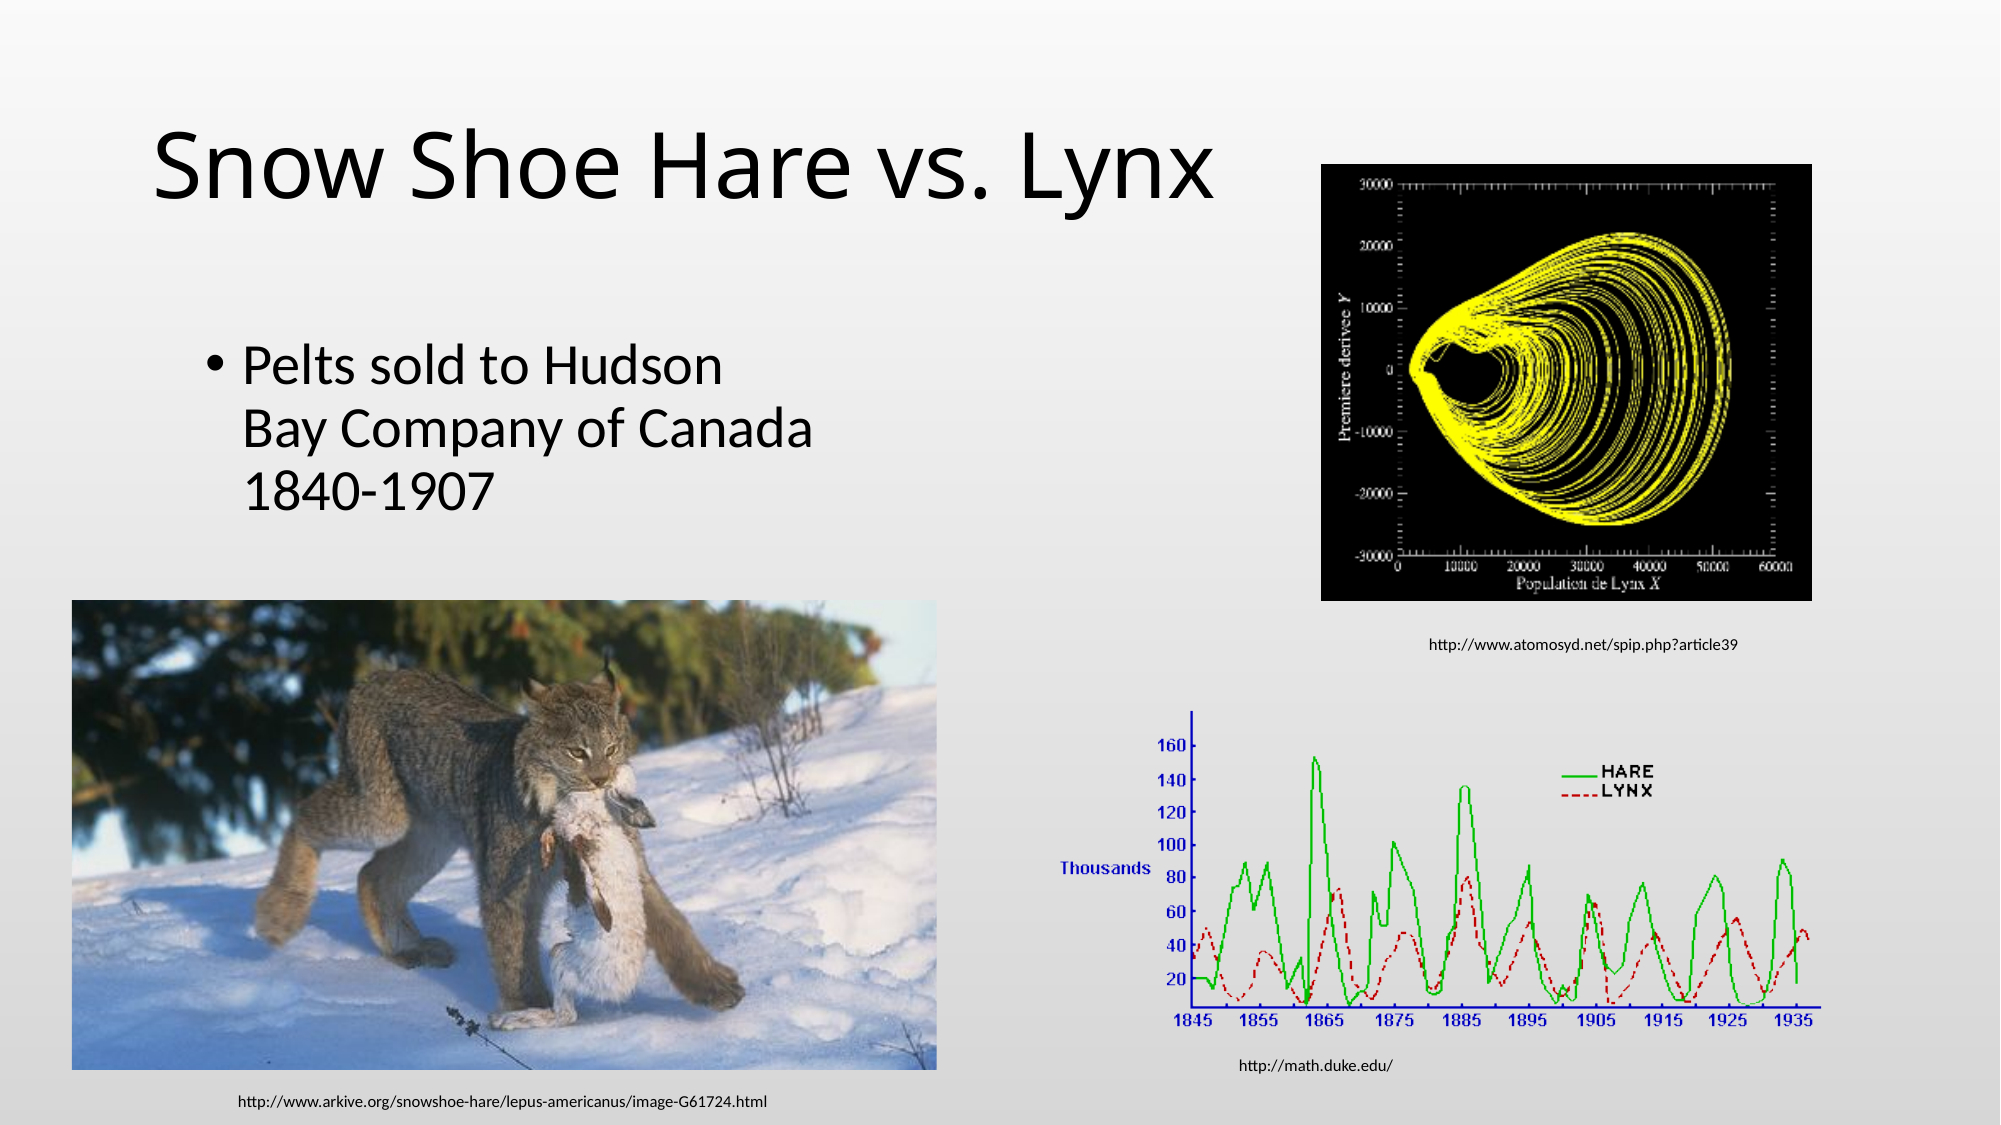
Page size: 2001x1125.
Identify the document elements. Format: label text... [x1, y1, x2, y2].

text_box http://www.arkive.org/snowshoe-hare/lepus-americanus/image-G61724.html [223, 1083, 784, 1118]
text_box http://www.atomosyd.net/spip.php?article39 [1414, 626, 1754, 662]
picture [1321, 164, 1812, 601]
list Pelts sold to Hudson Bay Company of Canada 1840-1907 [190, 326, 836, 600]
title Snow Shoe Hare vs. Lynx [137, 59, 1863, 278]
picture [1053, 708, 1826, 1034]
text_box http://math.duke.edu/ [1224, 1047, 1409, 1083]
picture [71, 600, 937, 1070]
